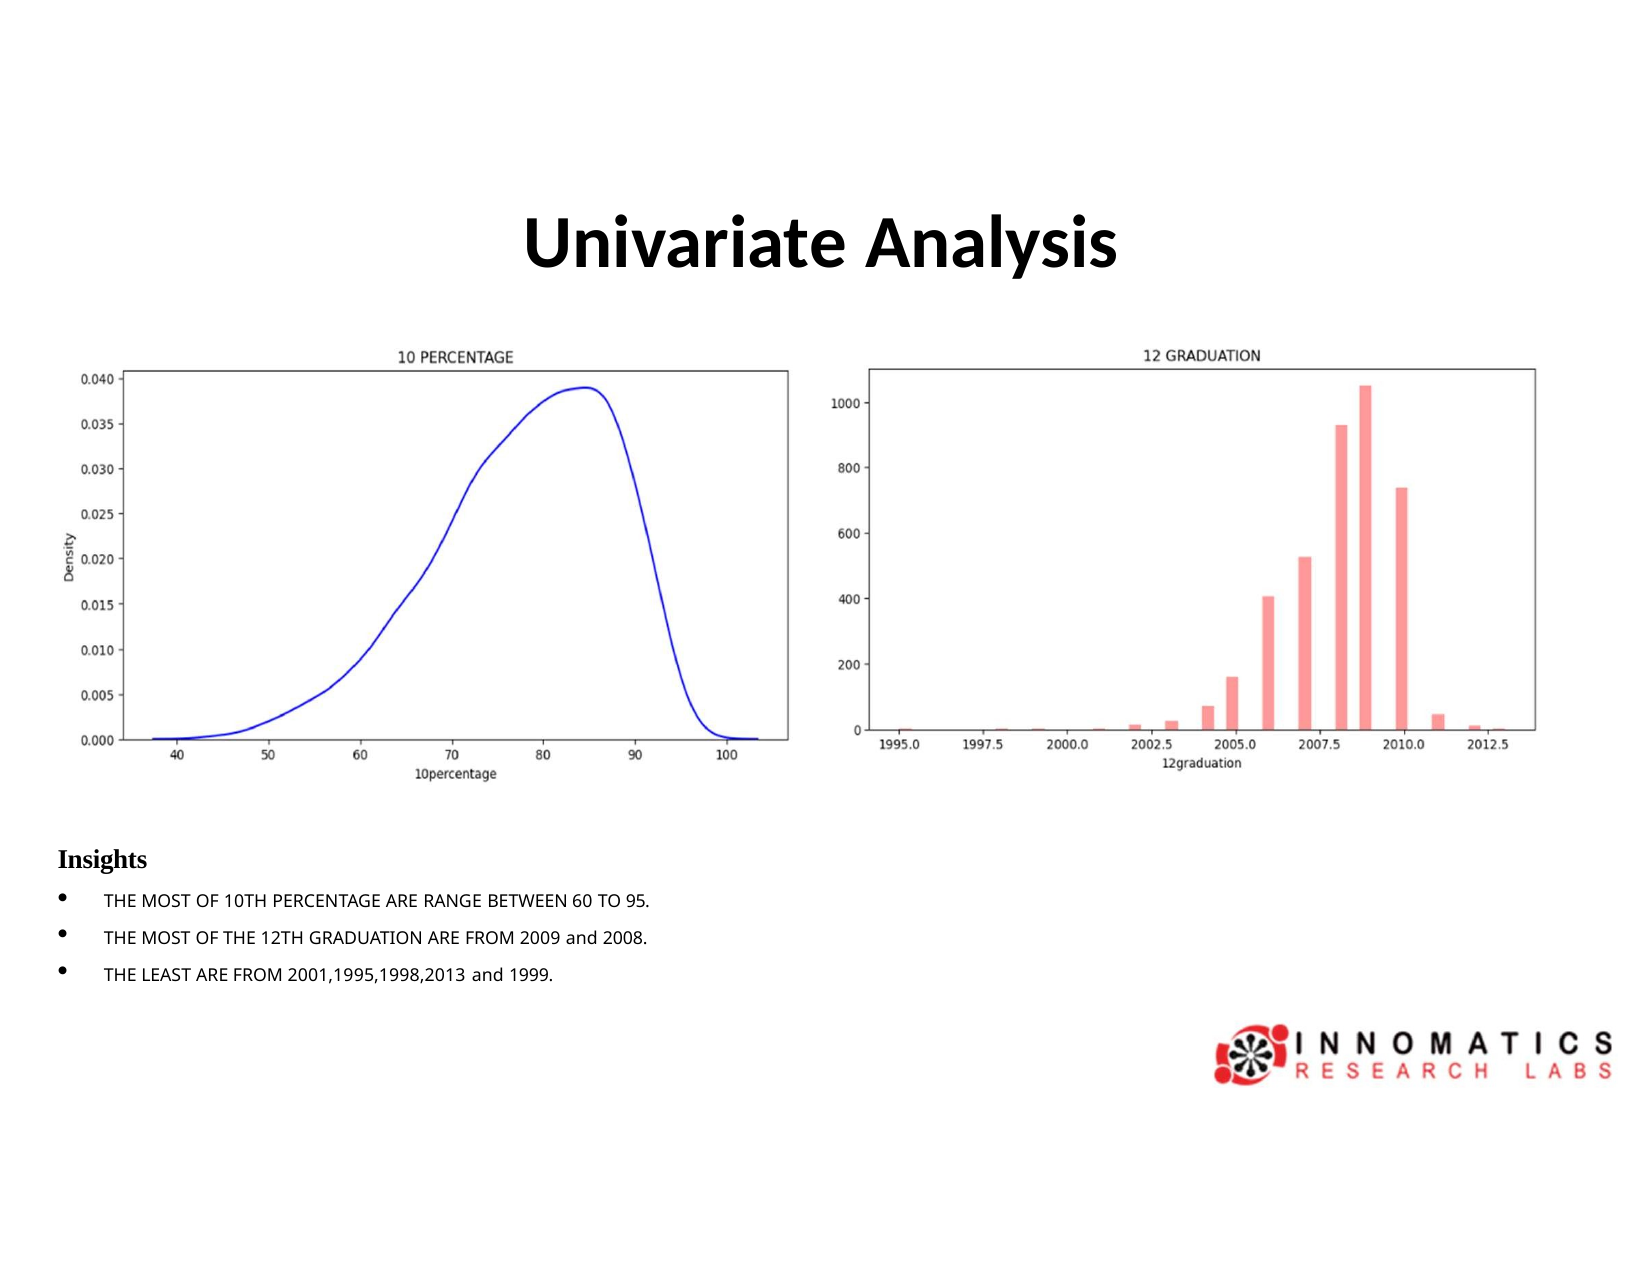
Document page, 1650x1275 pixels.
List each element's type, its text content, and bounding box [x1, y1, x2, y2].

text_box THE MOST OF 10TH PERCENTAGE ARE RANGE BETWEEN 60 TO 95. THE MOST OF THE 12TH GRADUATION ARE FROM 2009 and 2008. THE LEAST ARE FROM 2001,1995,1998,2013 and 1999. [55, 886, 698, 985]
text_box Insights [55, 839, 154, 875]
picture [61, 347, 1540, 785]
title Univariate Analysis [449, 167, 1201, 346]
picture [1212, 1020, 1618, 1088]
